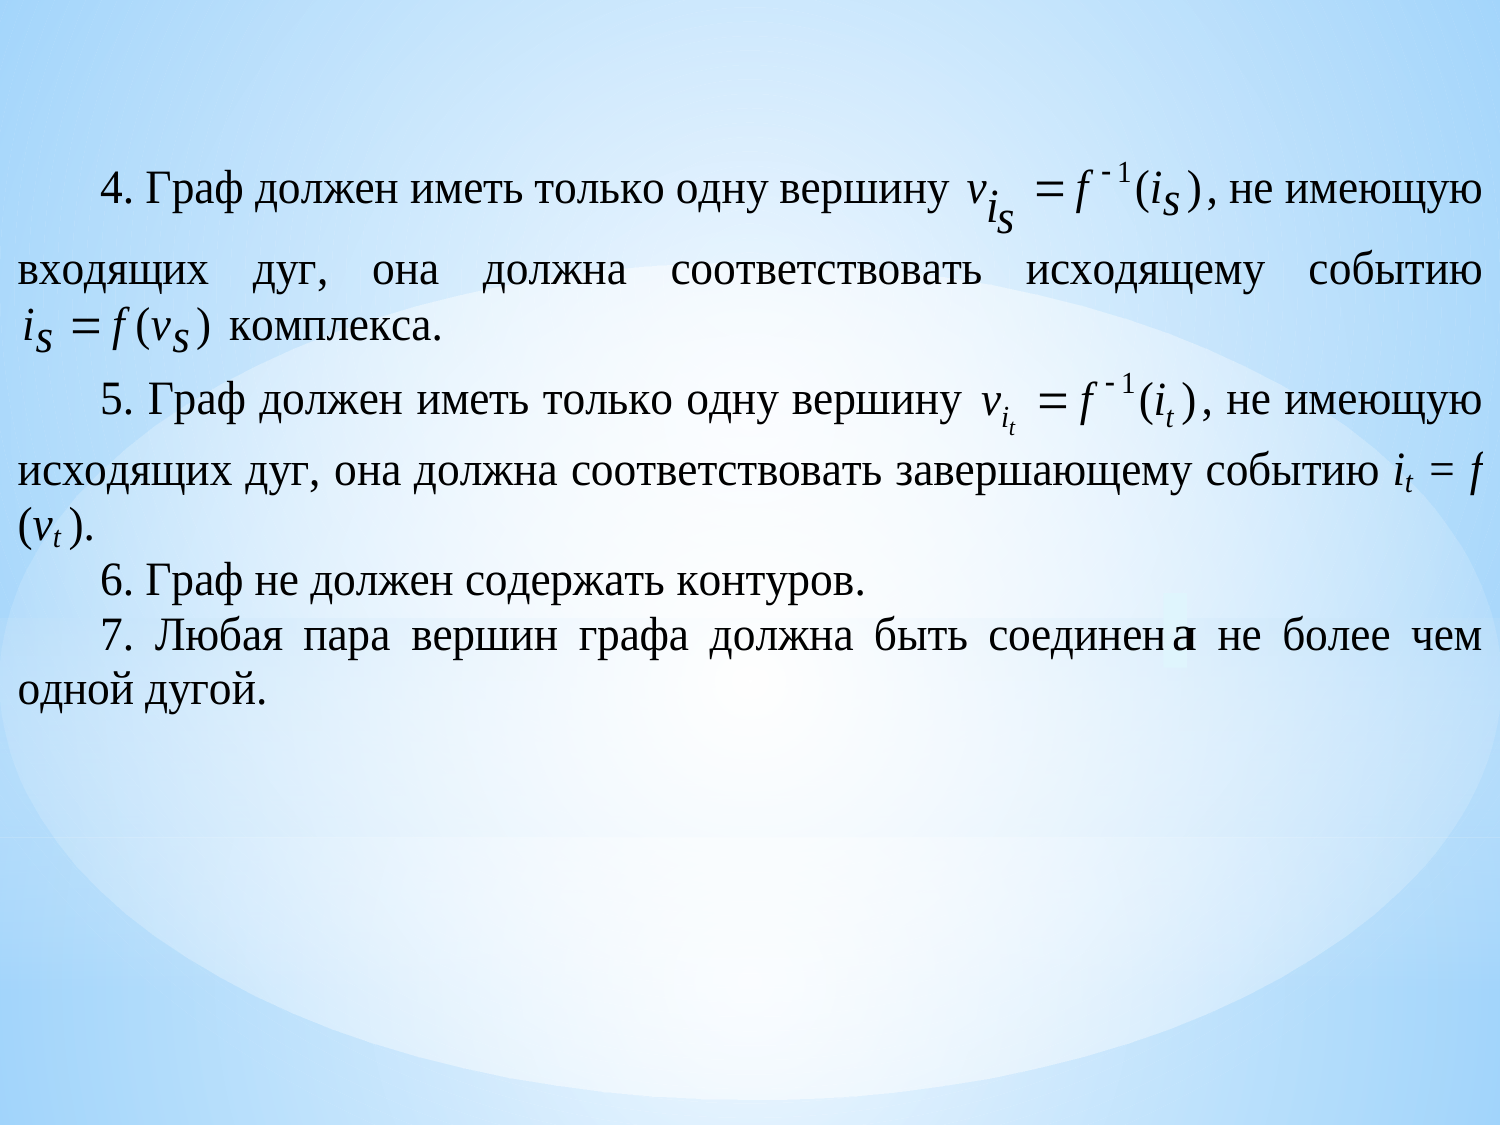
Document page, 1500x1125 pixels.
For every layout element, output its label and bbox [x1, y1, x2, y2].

picture [17, 148, 1483, 717]
